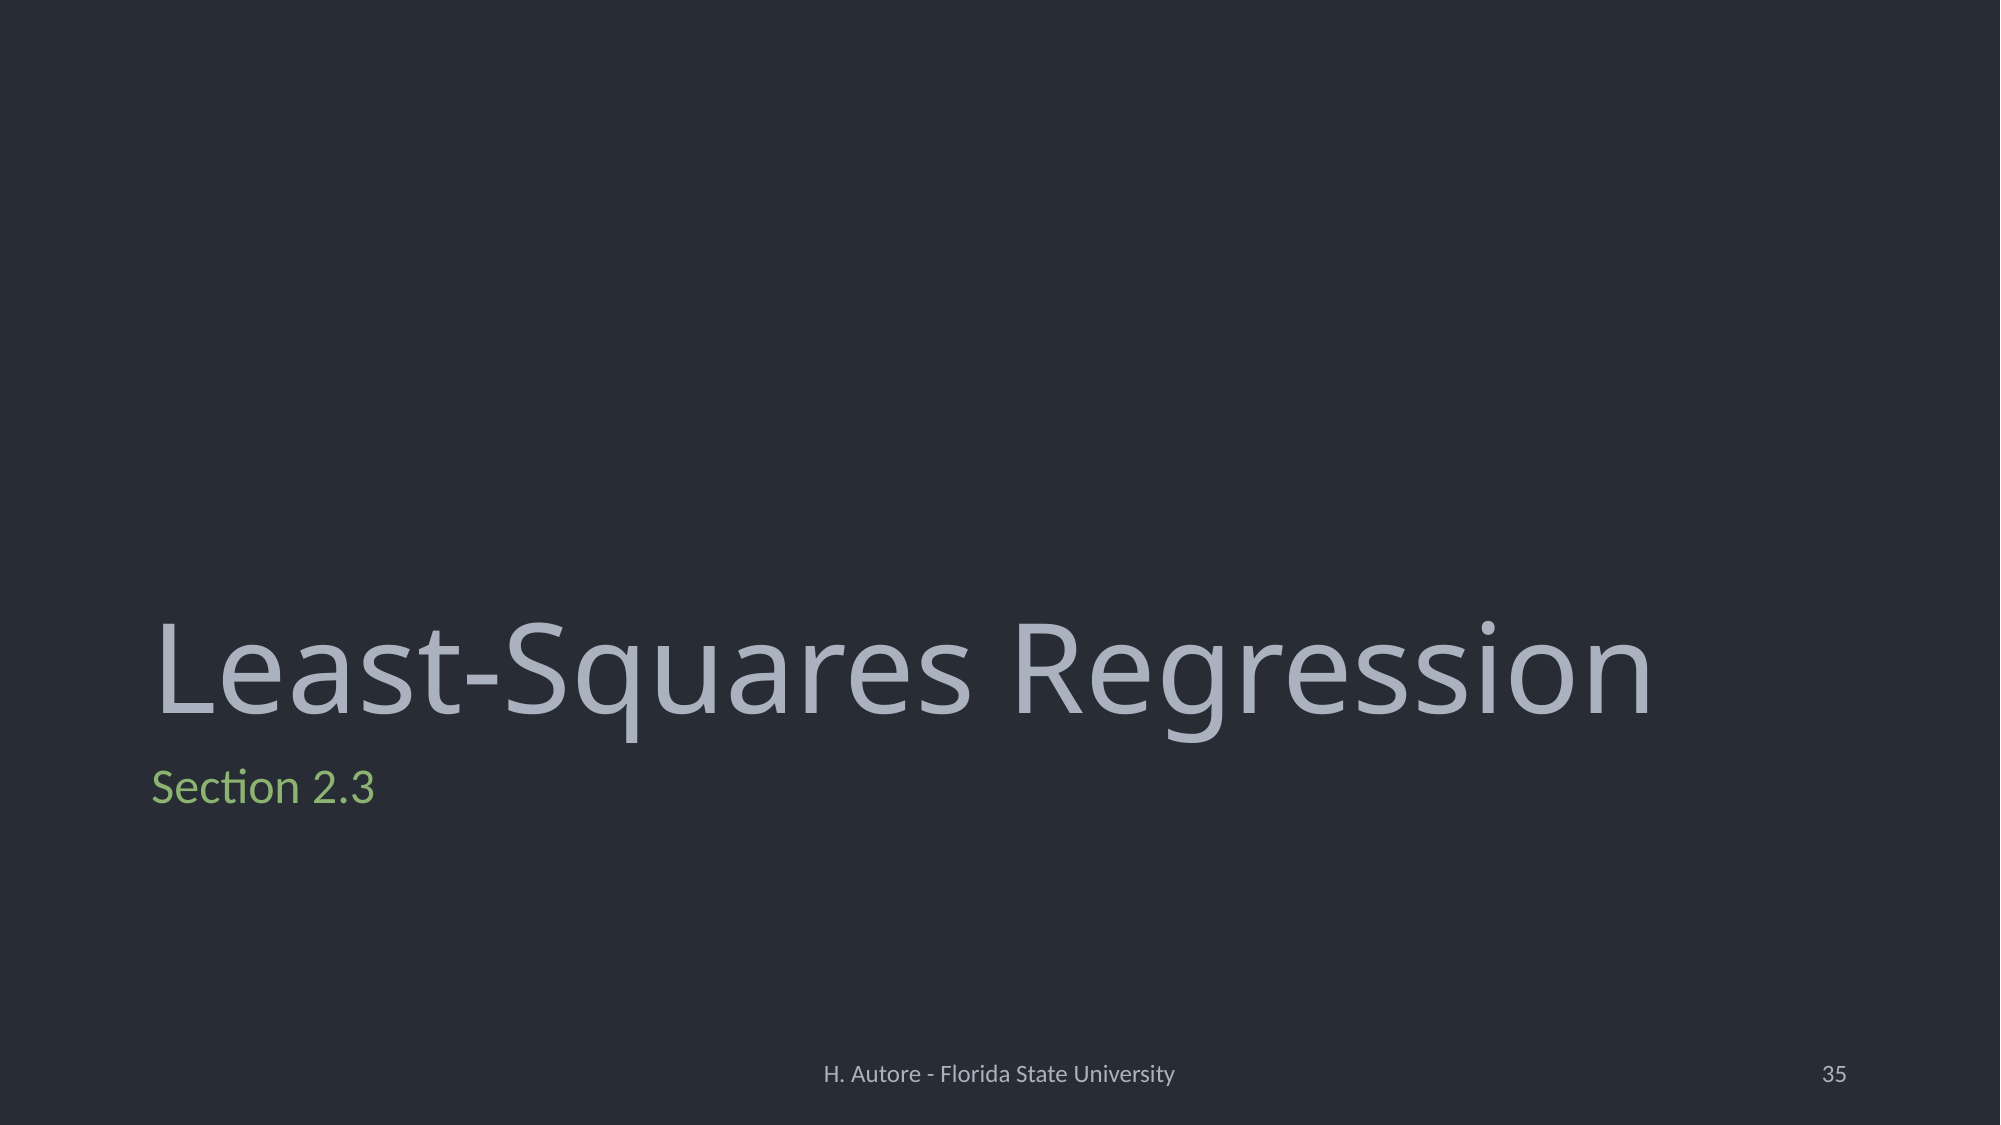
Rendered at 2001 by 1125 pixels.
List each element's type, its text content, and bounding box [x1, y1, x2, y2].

list Section 2.3 [136, 752, 1862, 999]
title Least-Squares Regression [136, 280, 1862, 749]
footer H. Autore - Florida State University [399, 1042, 1600, 1103]
slide_number 35 [1657, 1042, 1863, 1103]
